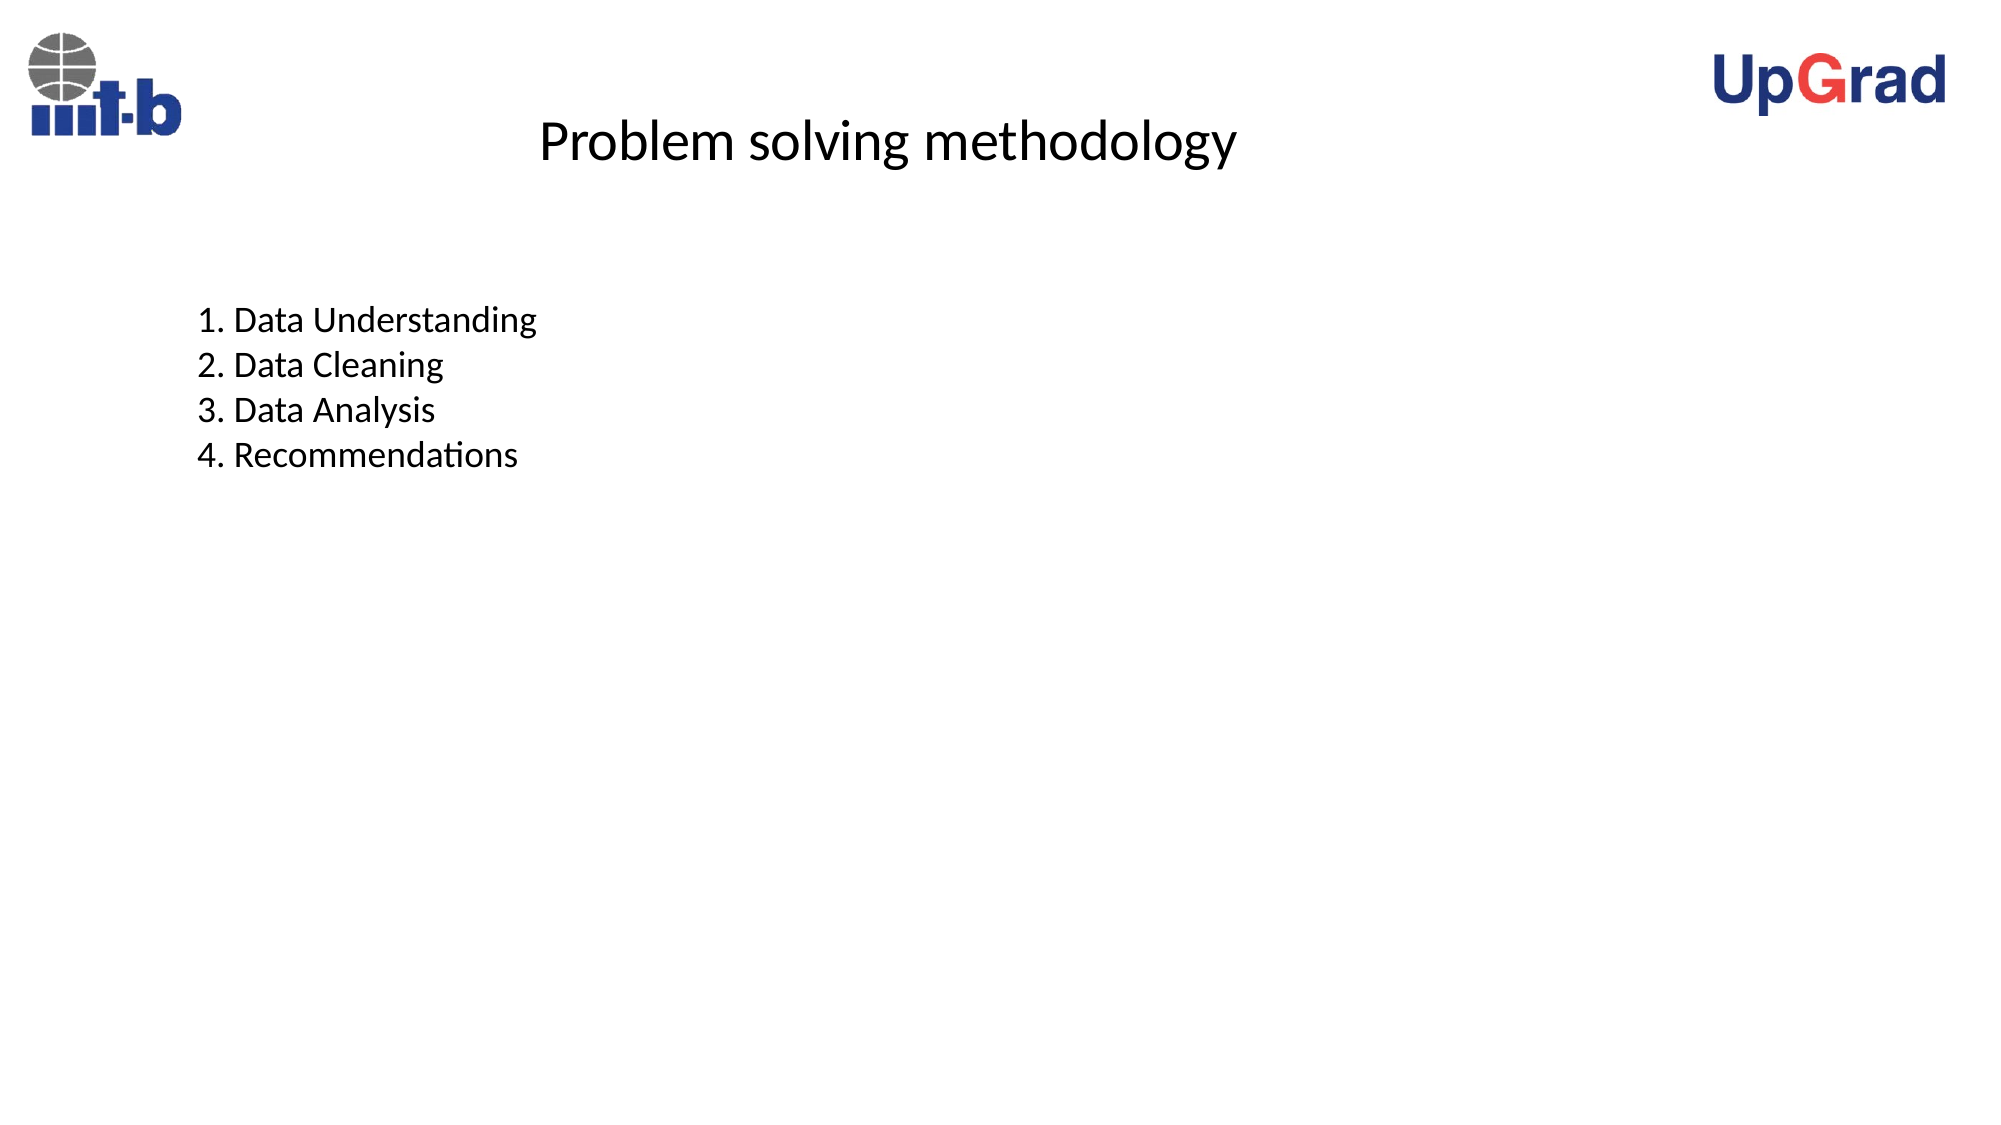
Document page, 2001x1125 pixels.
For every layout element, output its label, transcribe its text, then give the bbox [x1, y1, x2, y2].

title Problem solving methodology [537, 99, 1245, 287]
text_box 1. Data Understanding 2. Data Cleaning 3. Data Analysis 4. Recommendations [182, 287, 1338, 528]
picture [27, 32, 182, 136]
picture [1714, 53, 1945, 116]
